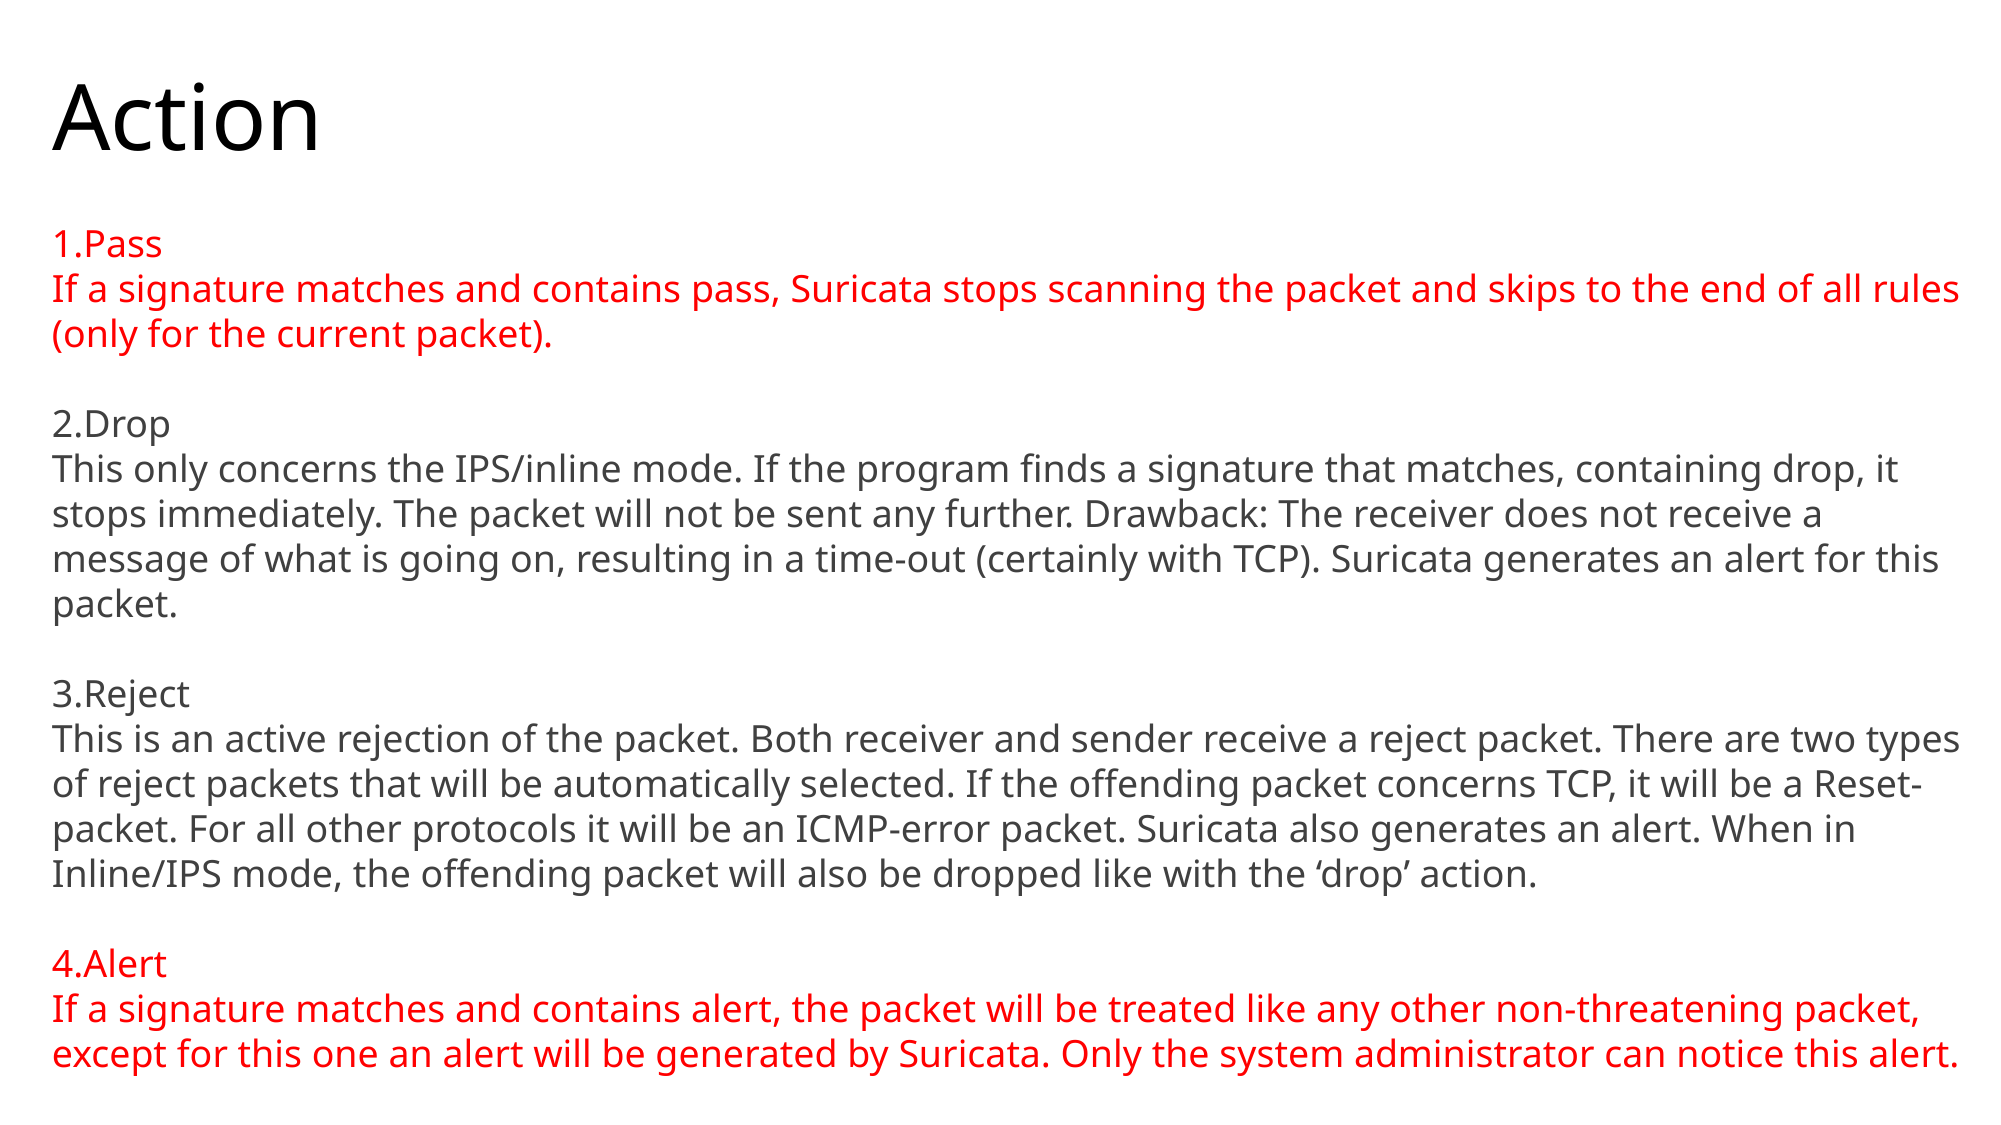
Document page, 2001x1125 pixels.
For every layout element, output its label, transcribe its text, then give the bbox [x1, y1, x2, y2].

text_box Pass If a signature matches and contains pass, Suricata stops scanning the packet and skips to the end of all rules (only for the current packet). Drop This only concerns the IPS/inline mode. If the program finds a signature that matches, containing drop, it stops immediately. The packet will not be sent any further. Drawback: The receiver does not receive a message of what is going on, resulting in a time-out (certainly with TCP). Suricata generates an alert for this packet. Reject This is an active rejection of the packet. Both receiver and sender receive a reject packet. There are two types of reject packets that will be automatically selected. If the offending packet concerns TCP, it will be a Reset-packet. For all other protocols it will be an ICMP-error packet. Suricata also generates an alert. When in Inline/IPS mode, the offending packet will also be dropped like with the ‘drop’ action. Alert If a signature matches and contains alert, the packet will be treated like any other non-threatening packet, except for this one an alert will be generated by Suricata. Only the system administrator can notice this alert. [37, 212, 1979, 1083]
title Action [37, 12, 1763, 212]
